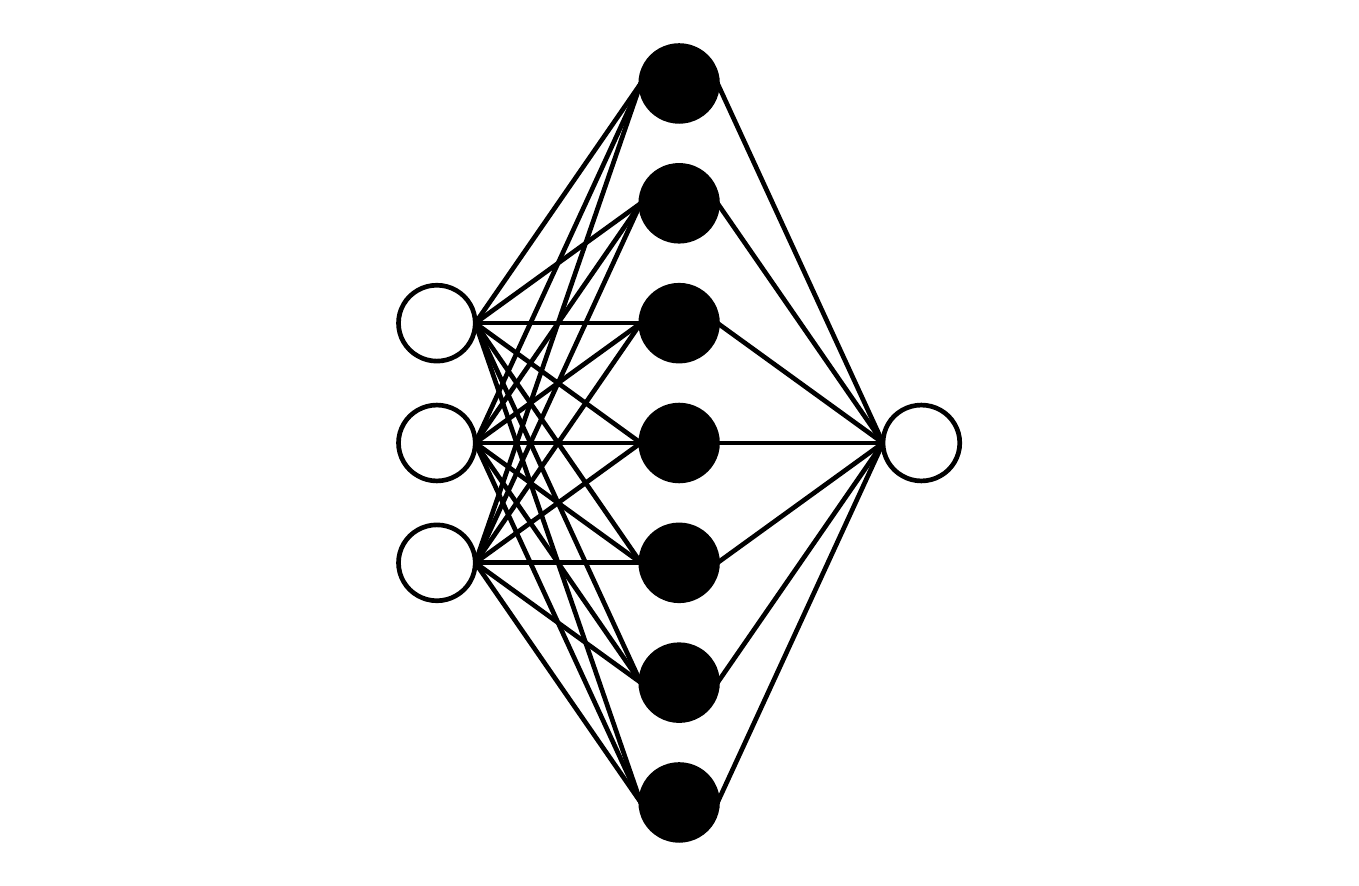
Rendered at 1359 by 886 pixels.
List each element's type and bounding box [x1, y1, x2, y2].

text_box [398, 45, 960, 841]
